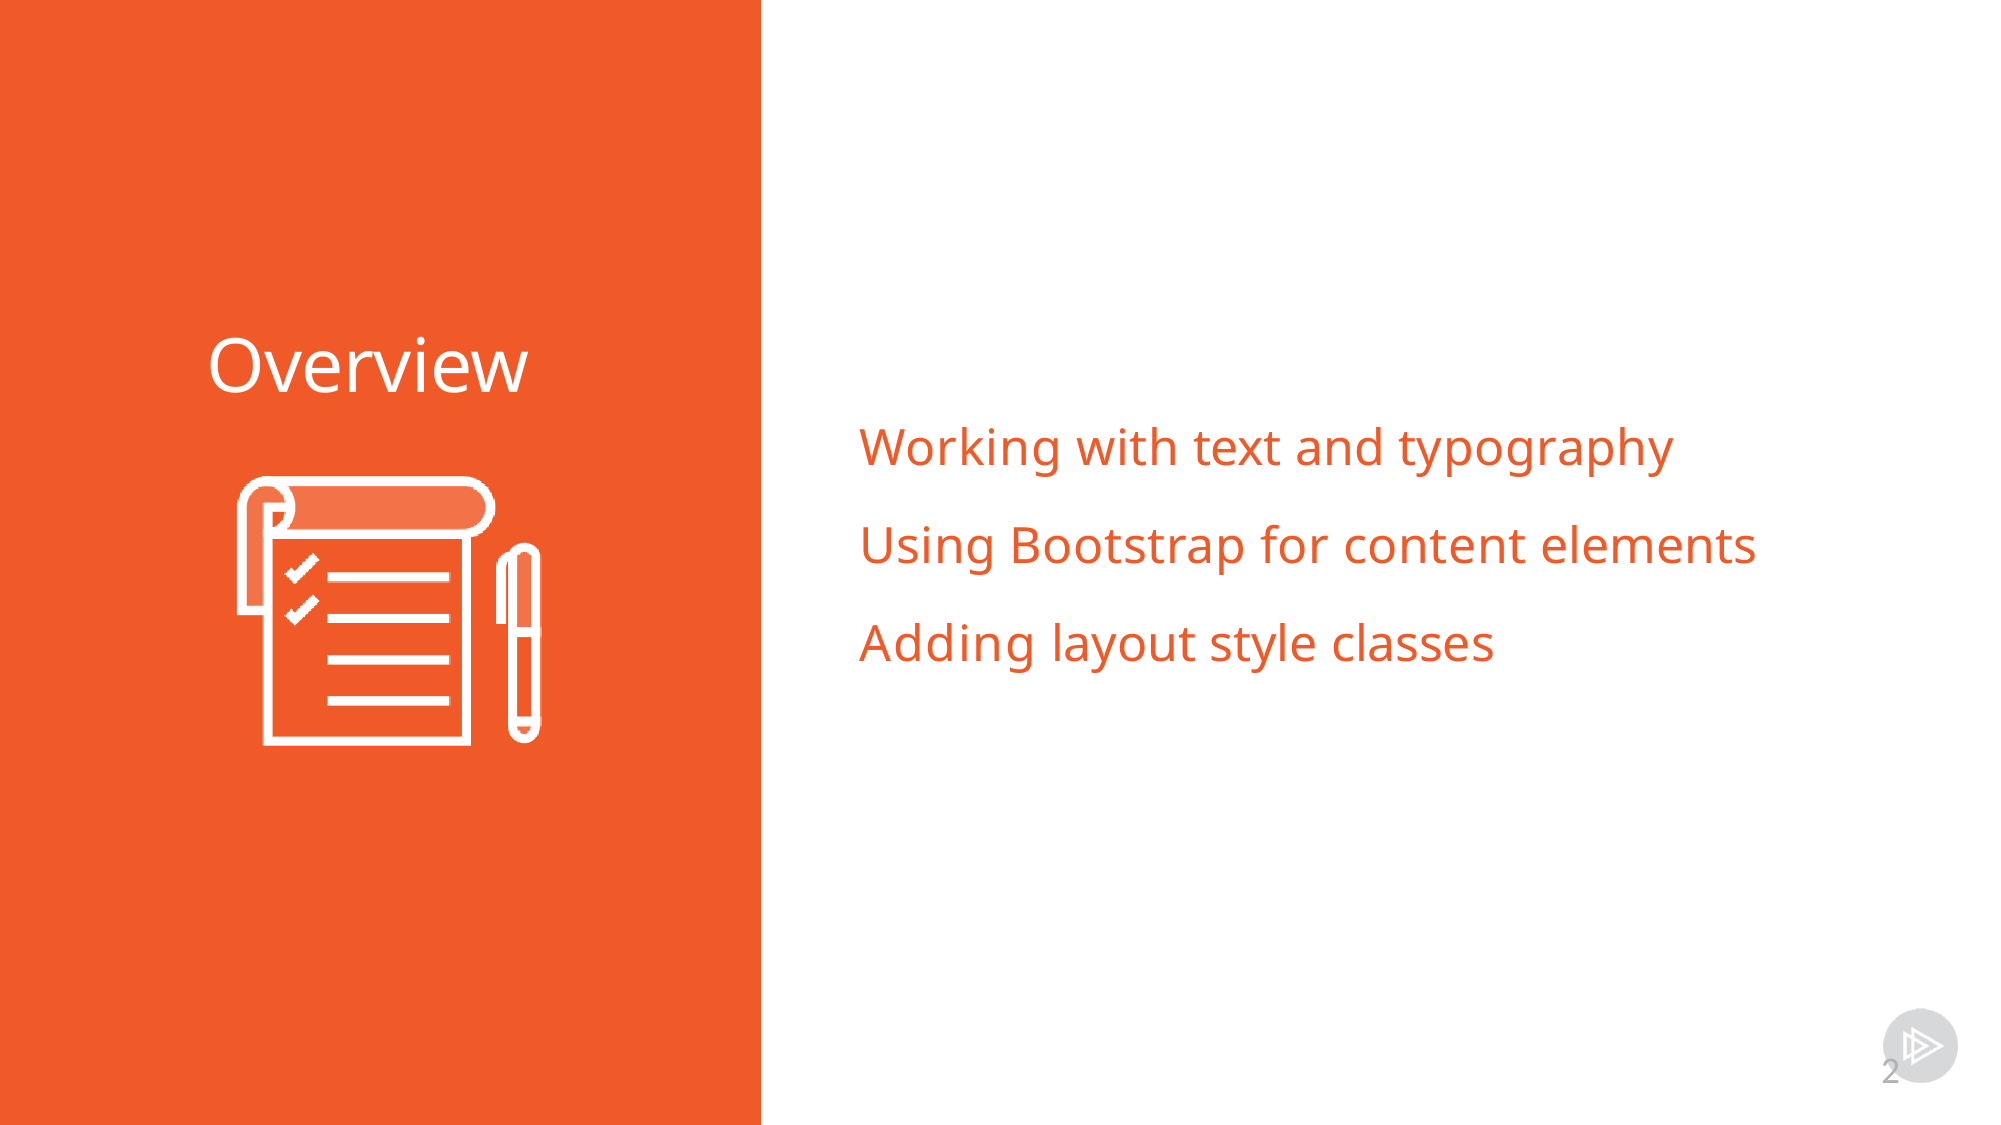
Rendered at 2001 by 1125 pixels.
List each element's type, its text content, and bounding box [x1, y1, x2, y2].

picture [0, 0, 761, 1125]
slide_number 2 [1440, 1046, 1900, 1103]
text_box Working with text and typography Using Bootstrap for content elements Adding layout style classes [857, 413, 1808, 672]
picture [1883, 1008, 1958, 1083]
